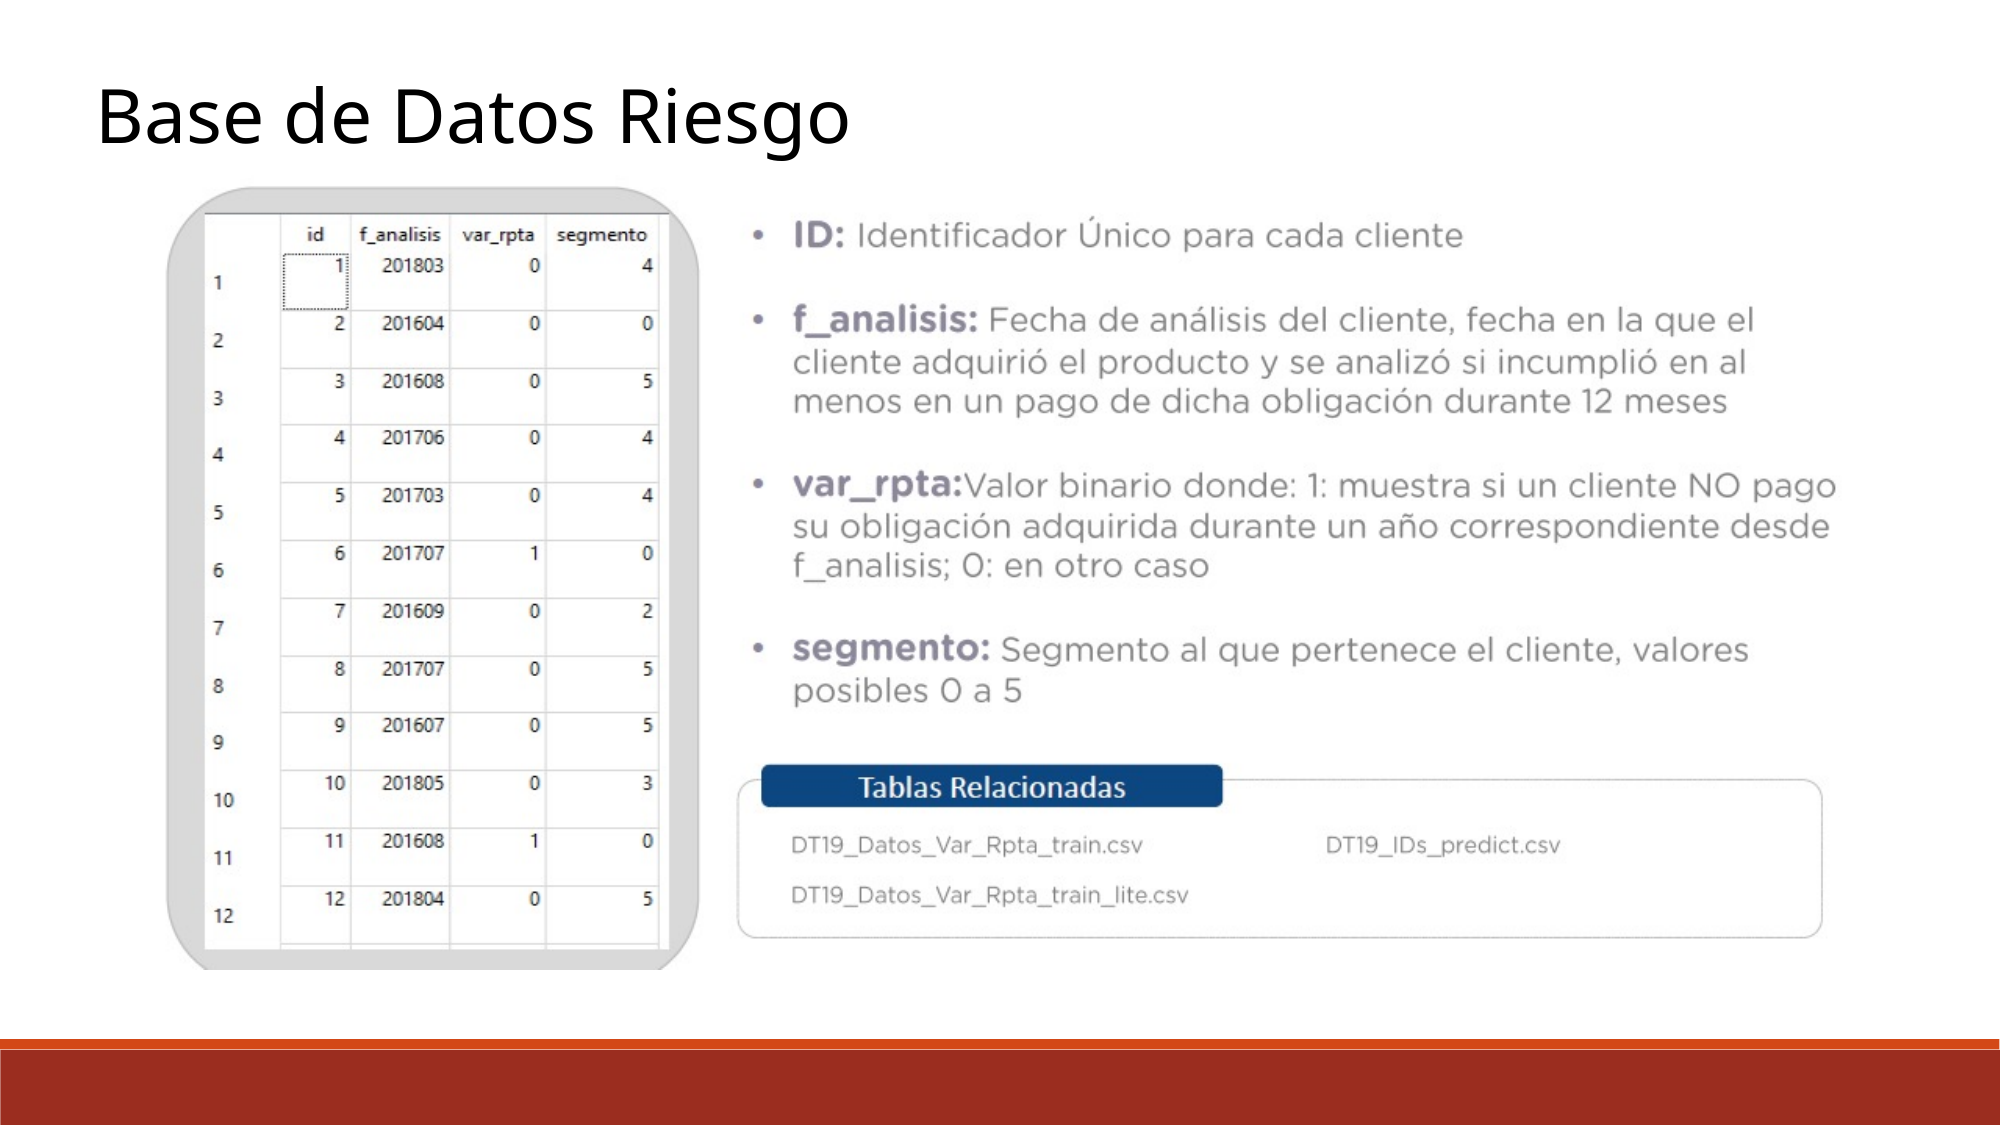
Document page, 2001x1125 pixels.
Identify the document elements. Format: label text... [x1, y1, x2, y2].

text_box Base de Datos Riesgo [80, 60, 1920, 166]
picture [140, 166, 1859, 971]
